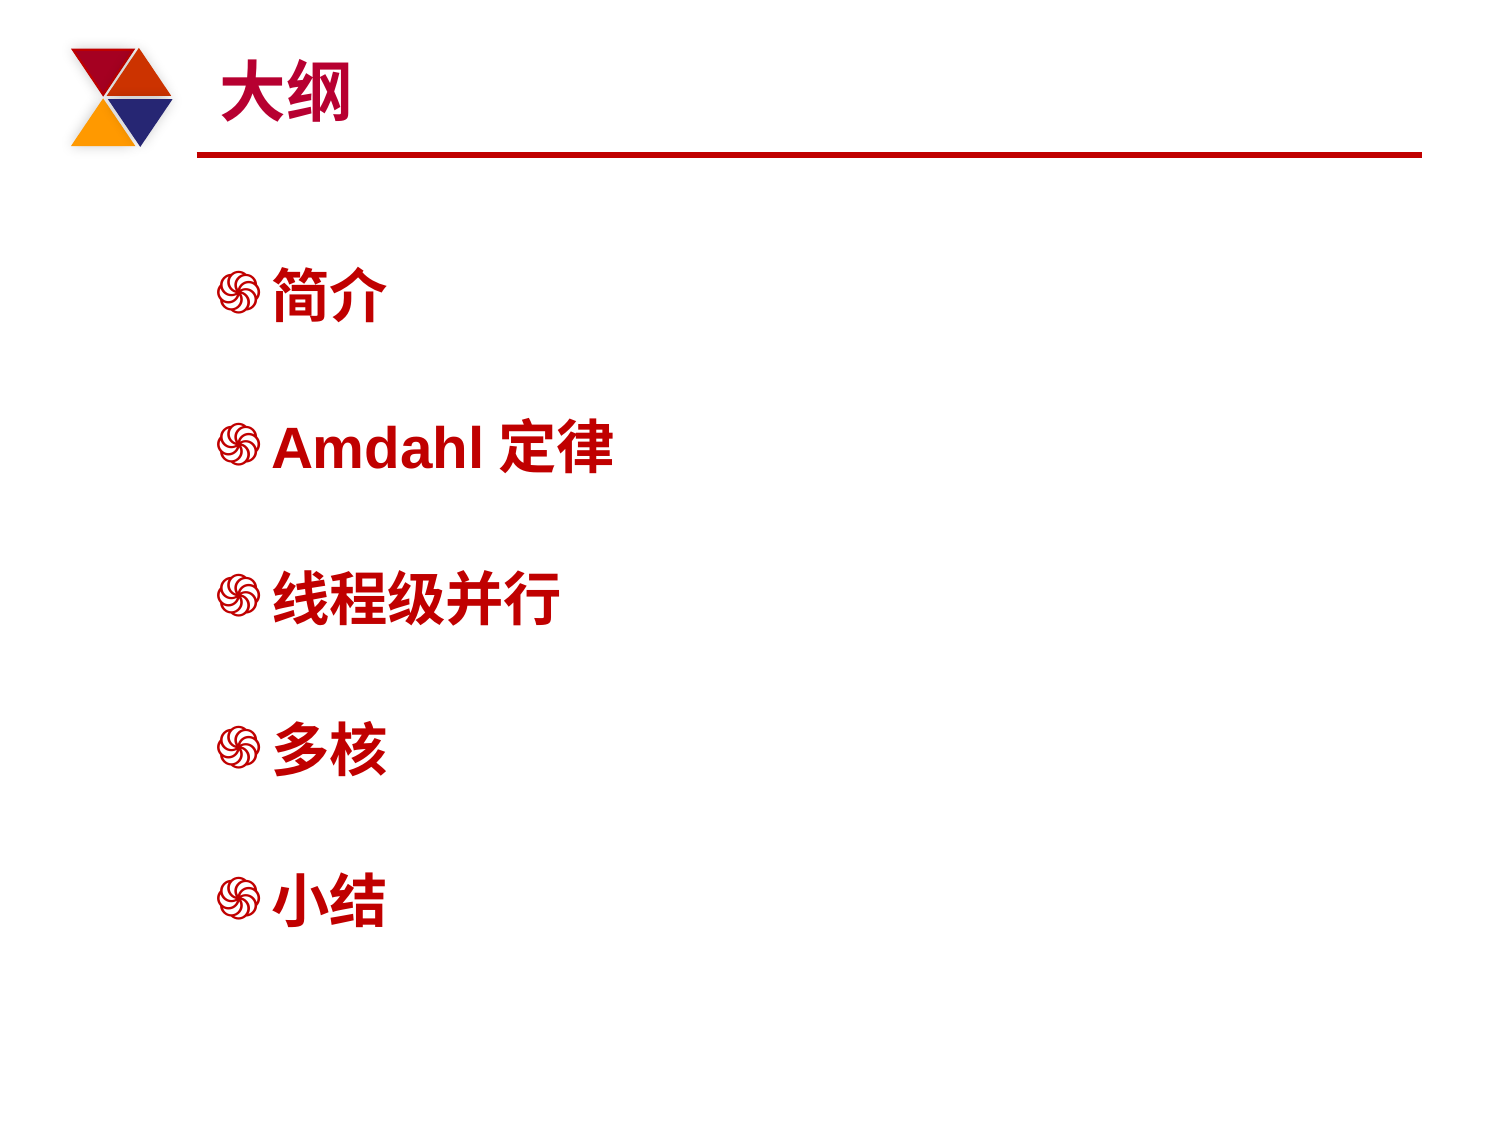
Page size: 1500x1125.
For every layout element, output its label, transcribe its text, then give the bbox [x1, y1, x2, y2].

title 大纲 [204, 36, 1405, 137]
list 简介 Amdahl定律 线程级并行 多核 小结 [200, 181, 1422, 1075]
